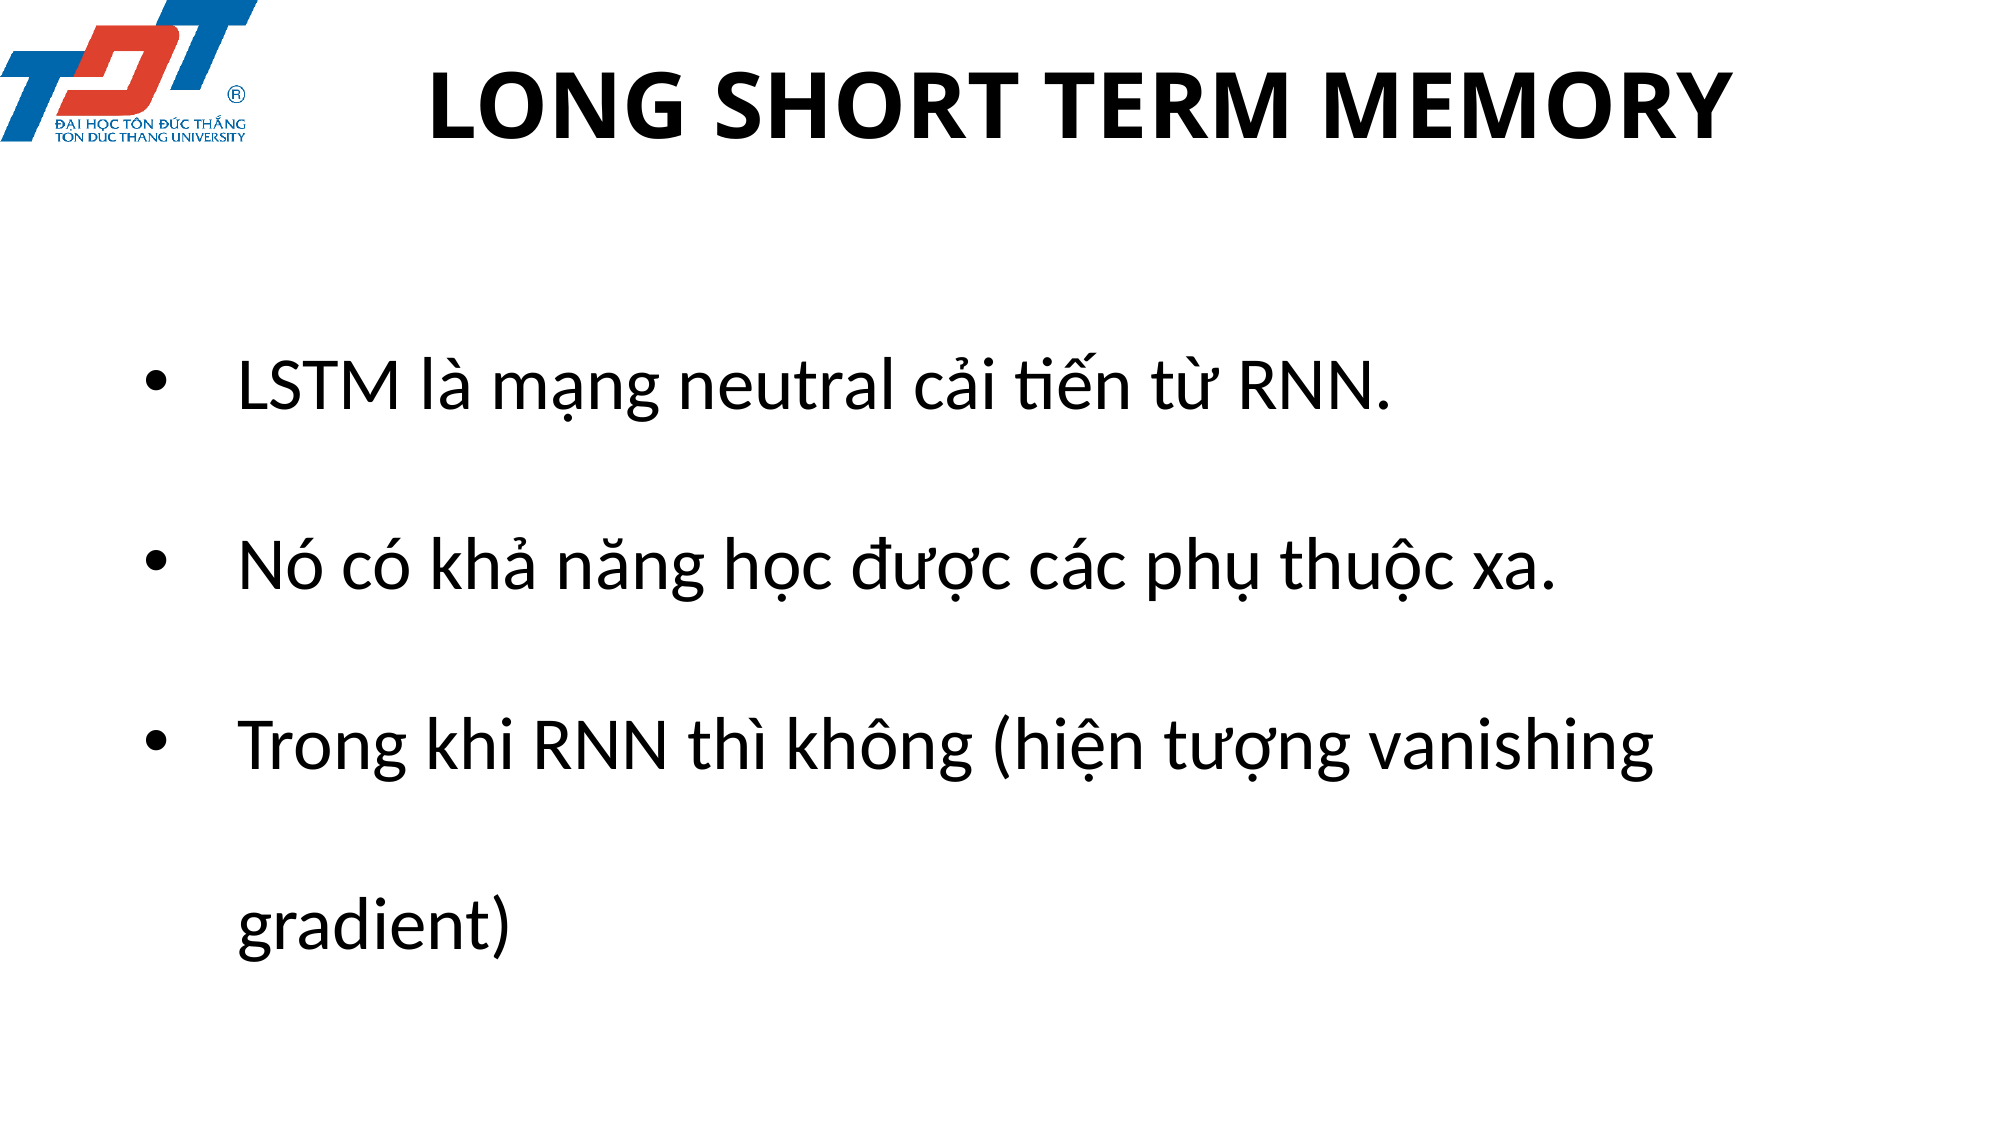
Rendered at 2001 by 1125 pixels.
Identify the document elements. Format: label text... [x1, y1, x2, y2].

title LONG SHORT TERM MEMORY [217, 0, 1943, 218]
text_box LSTM là mạng neutral cải tiến từ RNN. Nó có khả năng học được các phụ thuộc xa. Trong khi RNN thì không (hiện tượng vanishing gradient) [128, 236, 1908, 972]
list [0, 0, 258, 143]
